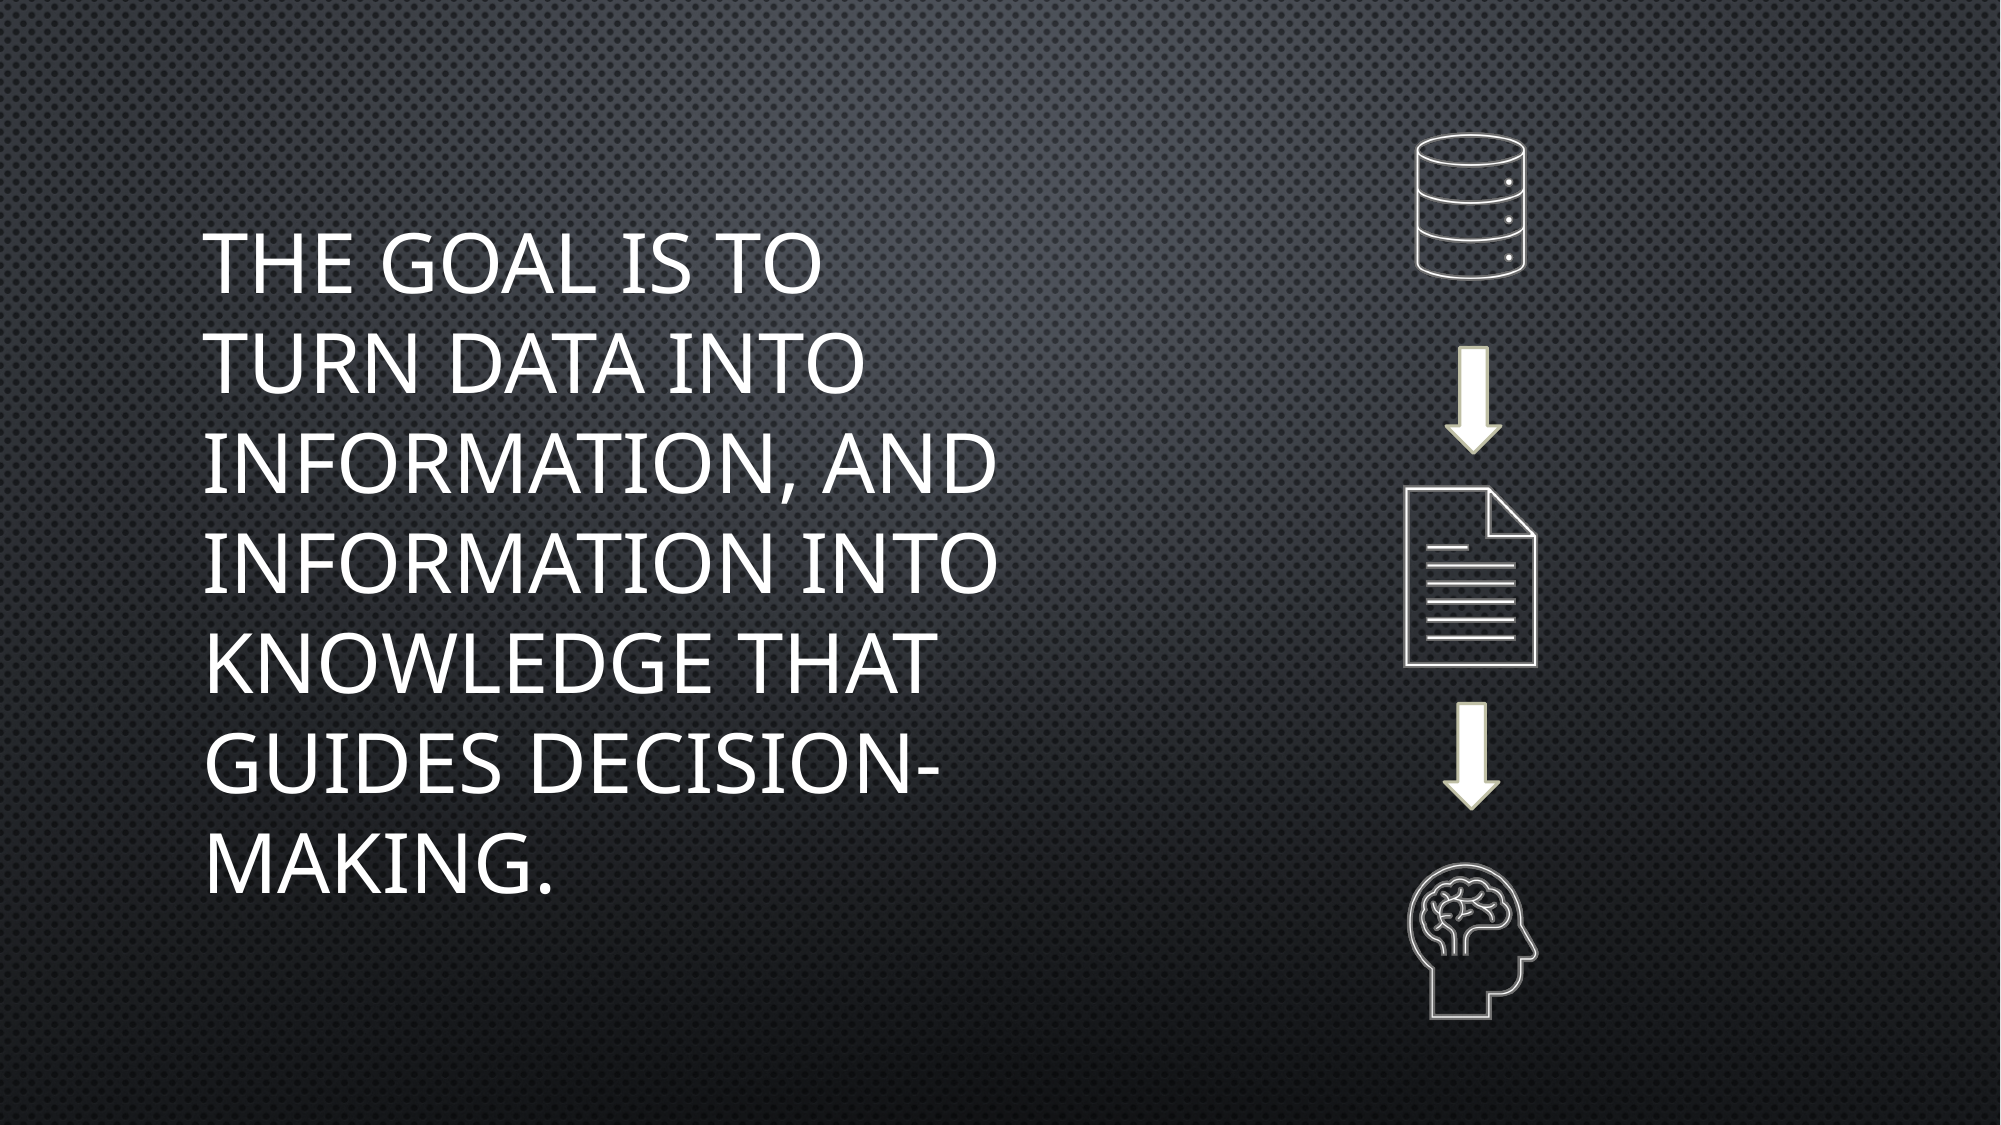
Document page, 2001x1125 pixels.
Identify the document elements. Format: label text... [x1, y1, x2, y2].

text_box [1442, 701, 1501, 811]
text_box [1444, 345, 1503, 455]
picture [1379, 114, 1562, 295]
picture [1381, 849, 1564, 1034]
title The goal is to turn data into information, and information into knowledge that guides decision-making. [187, 99, 1063, 1020]
picture [1364, 468, 1578, 685]
